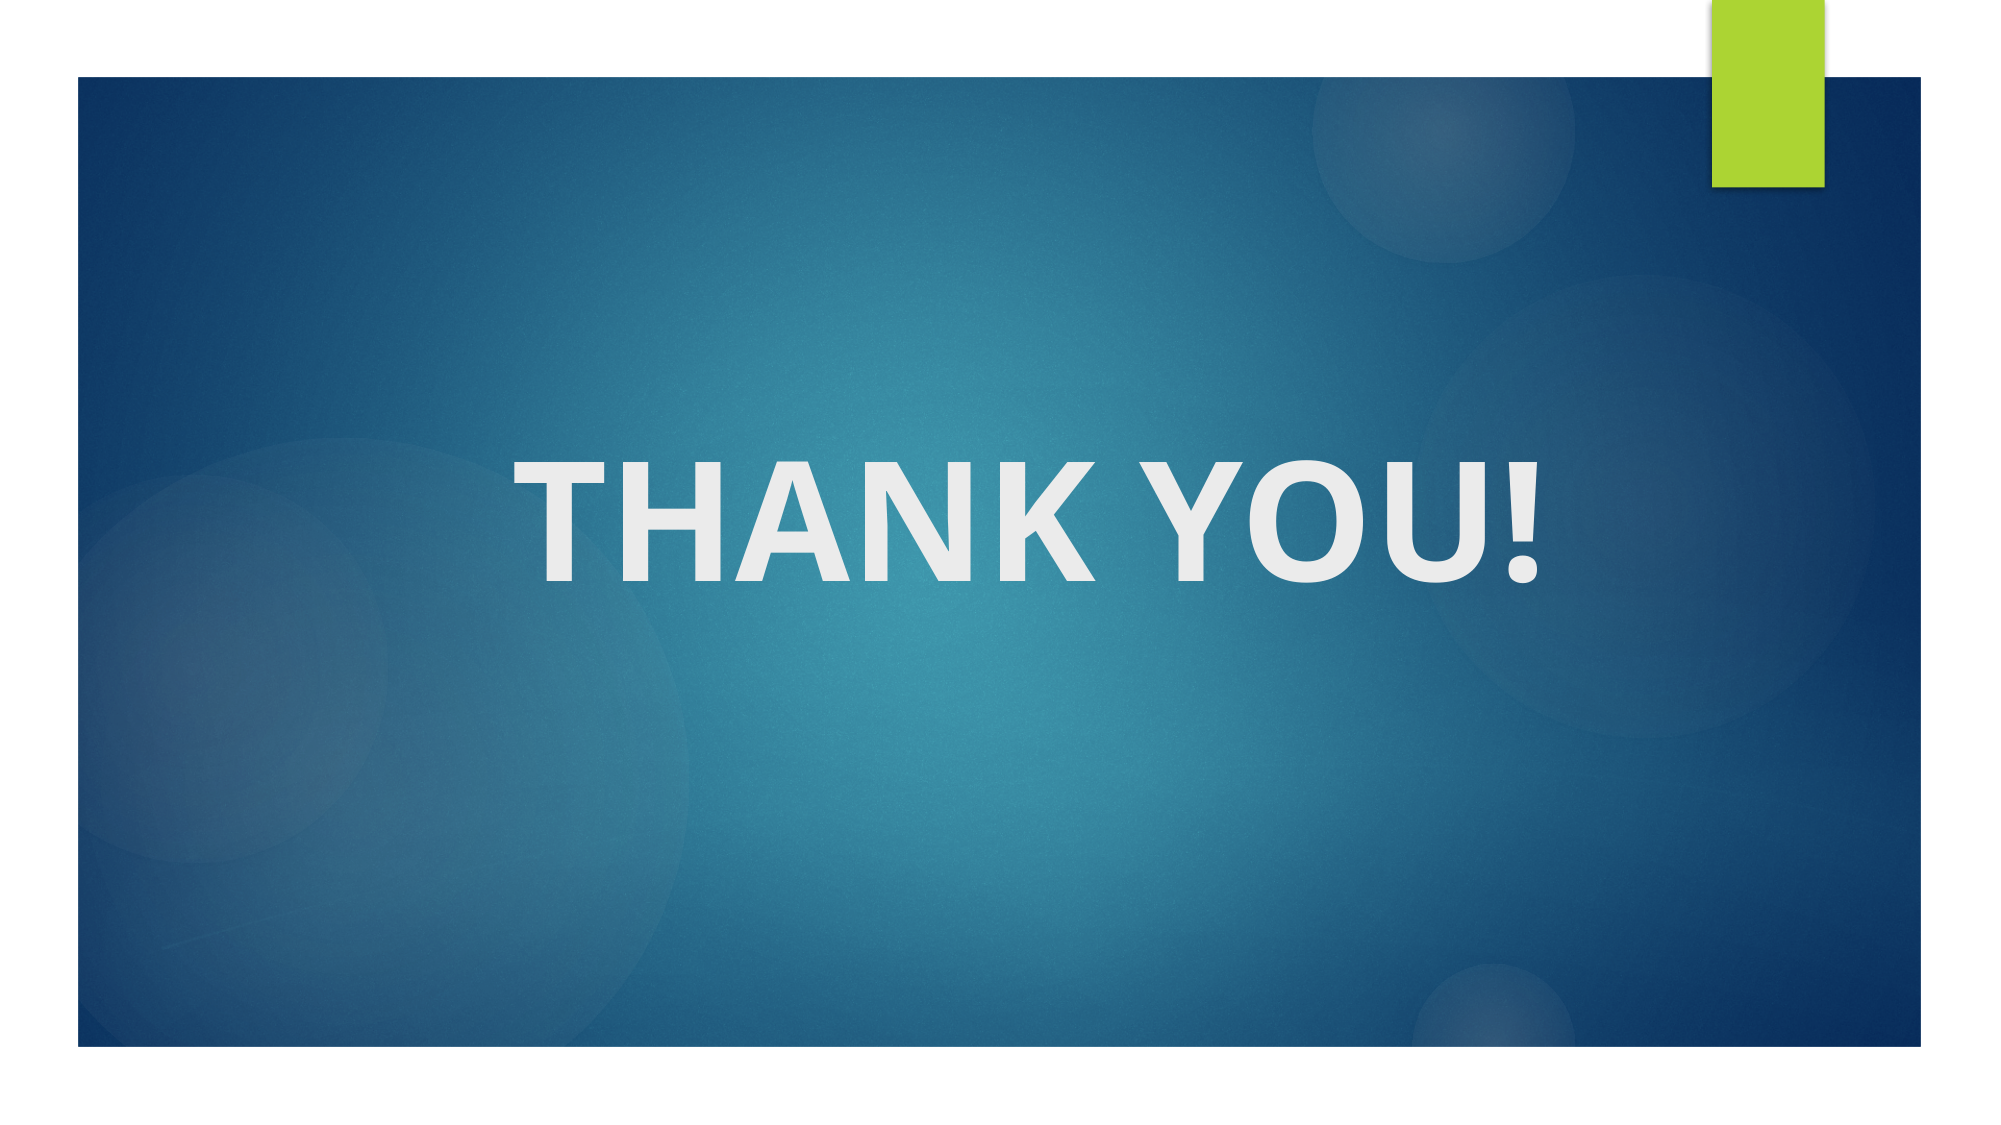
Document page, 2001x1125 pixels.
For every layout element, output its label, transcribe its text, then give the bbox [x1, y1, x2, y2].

title THANK YOU! [145, 182, 1594, 623]
